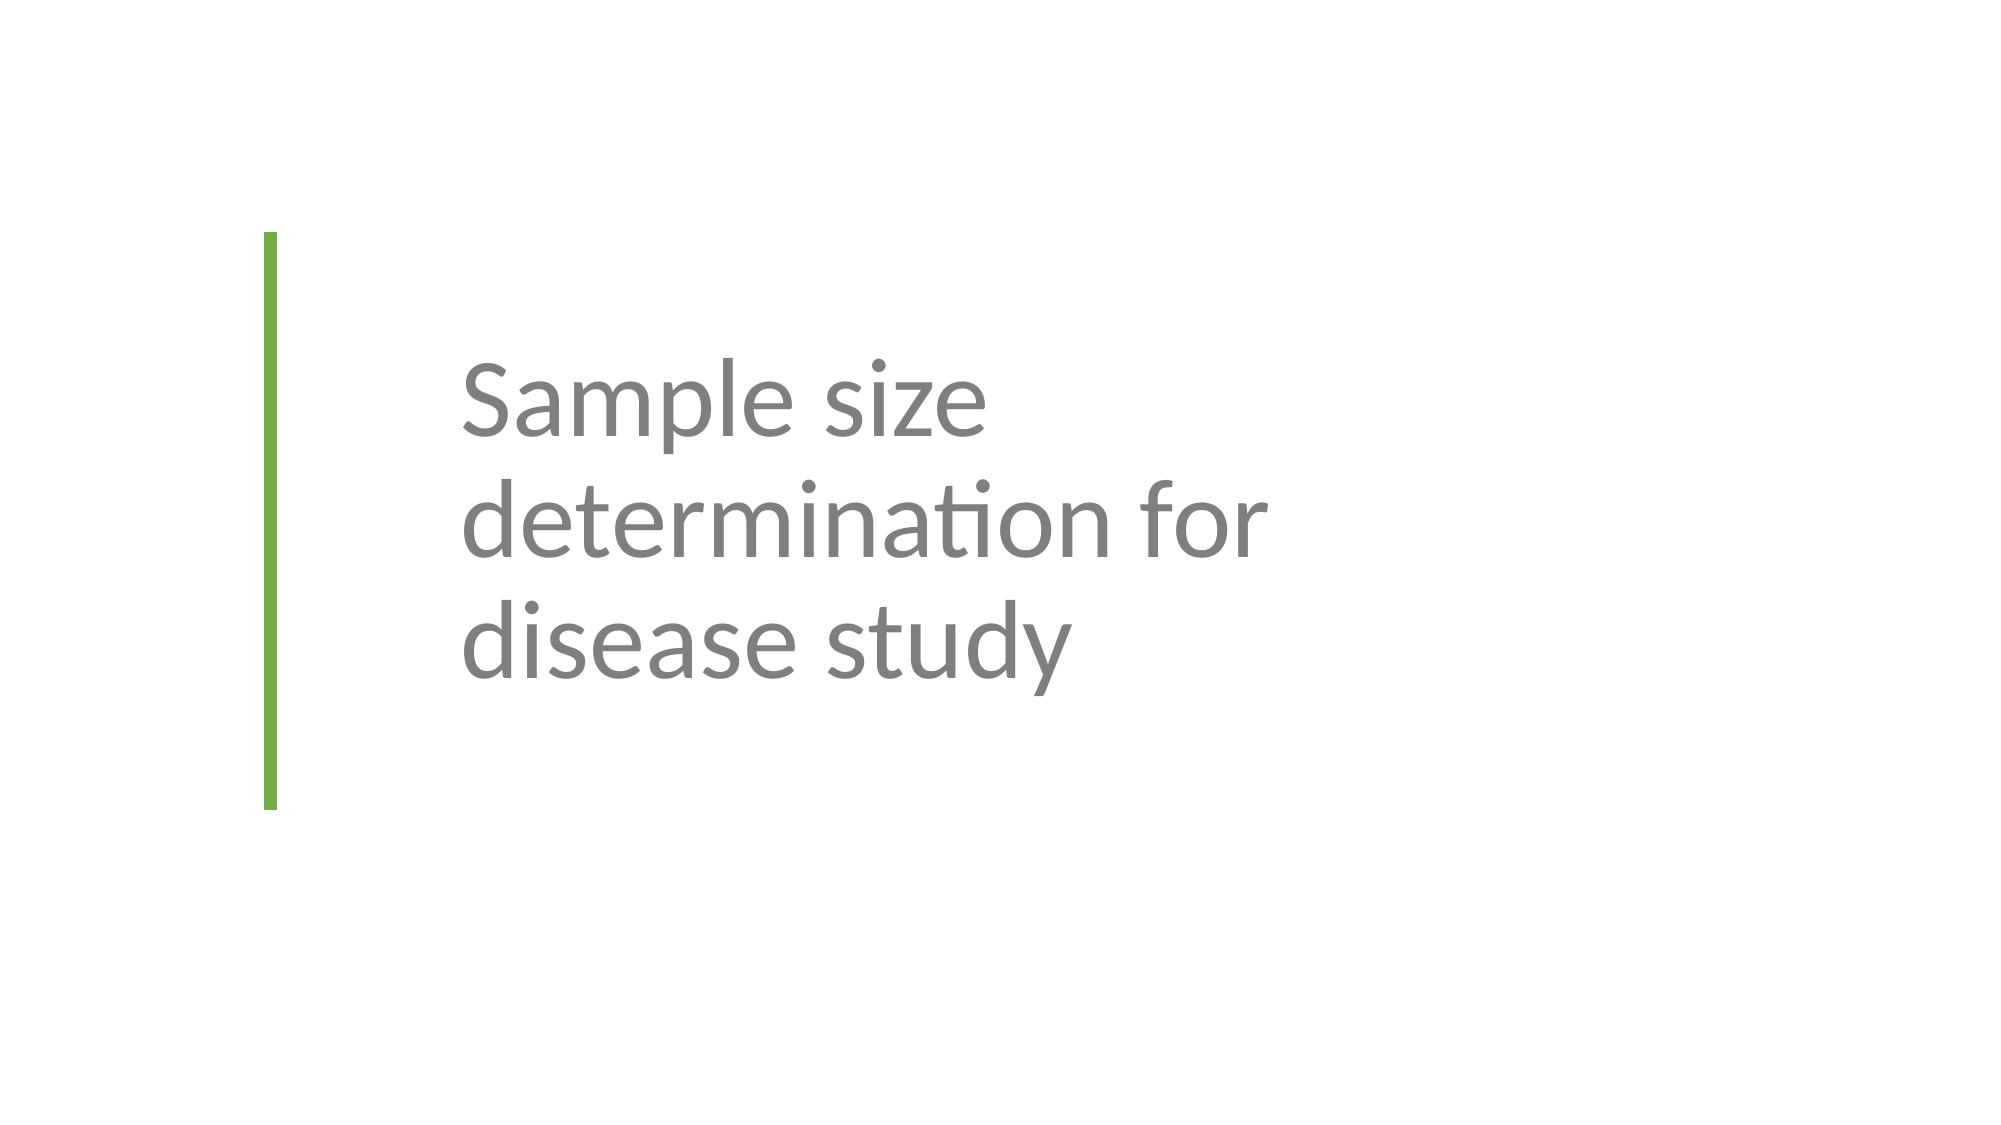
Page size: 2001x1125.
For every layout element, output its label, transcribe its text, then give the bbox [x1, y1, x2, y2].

title Sample size determination for disease study [445, 412, 1517, 630]
